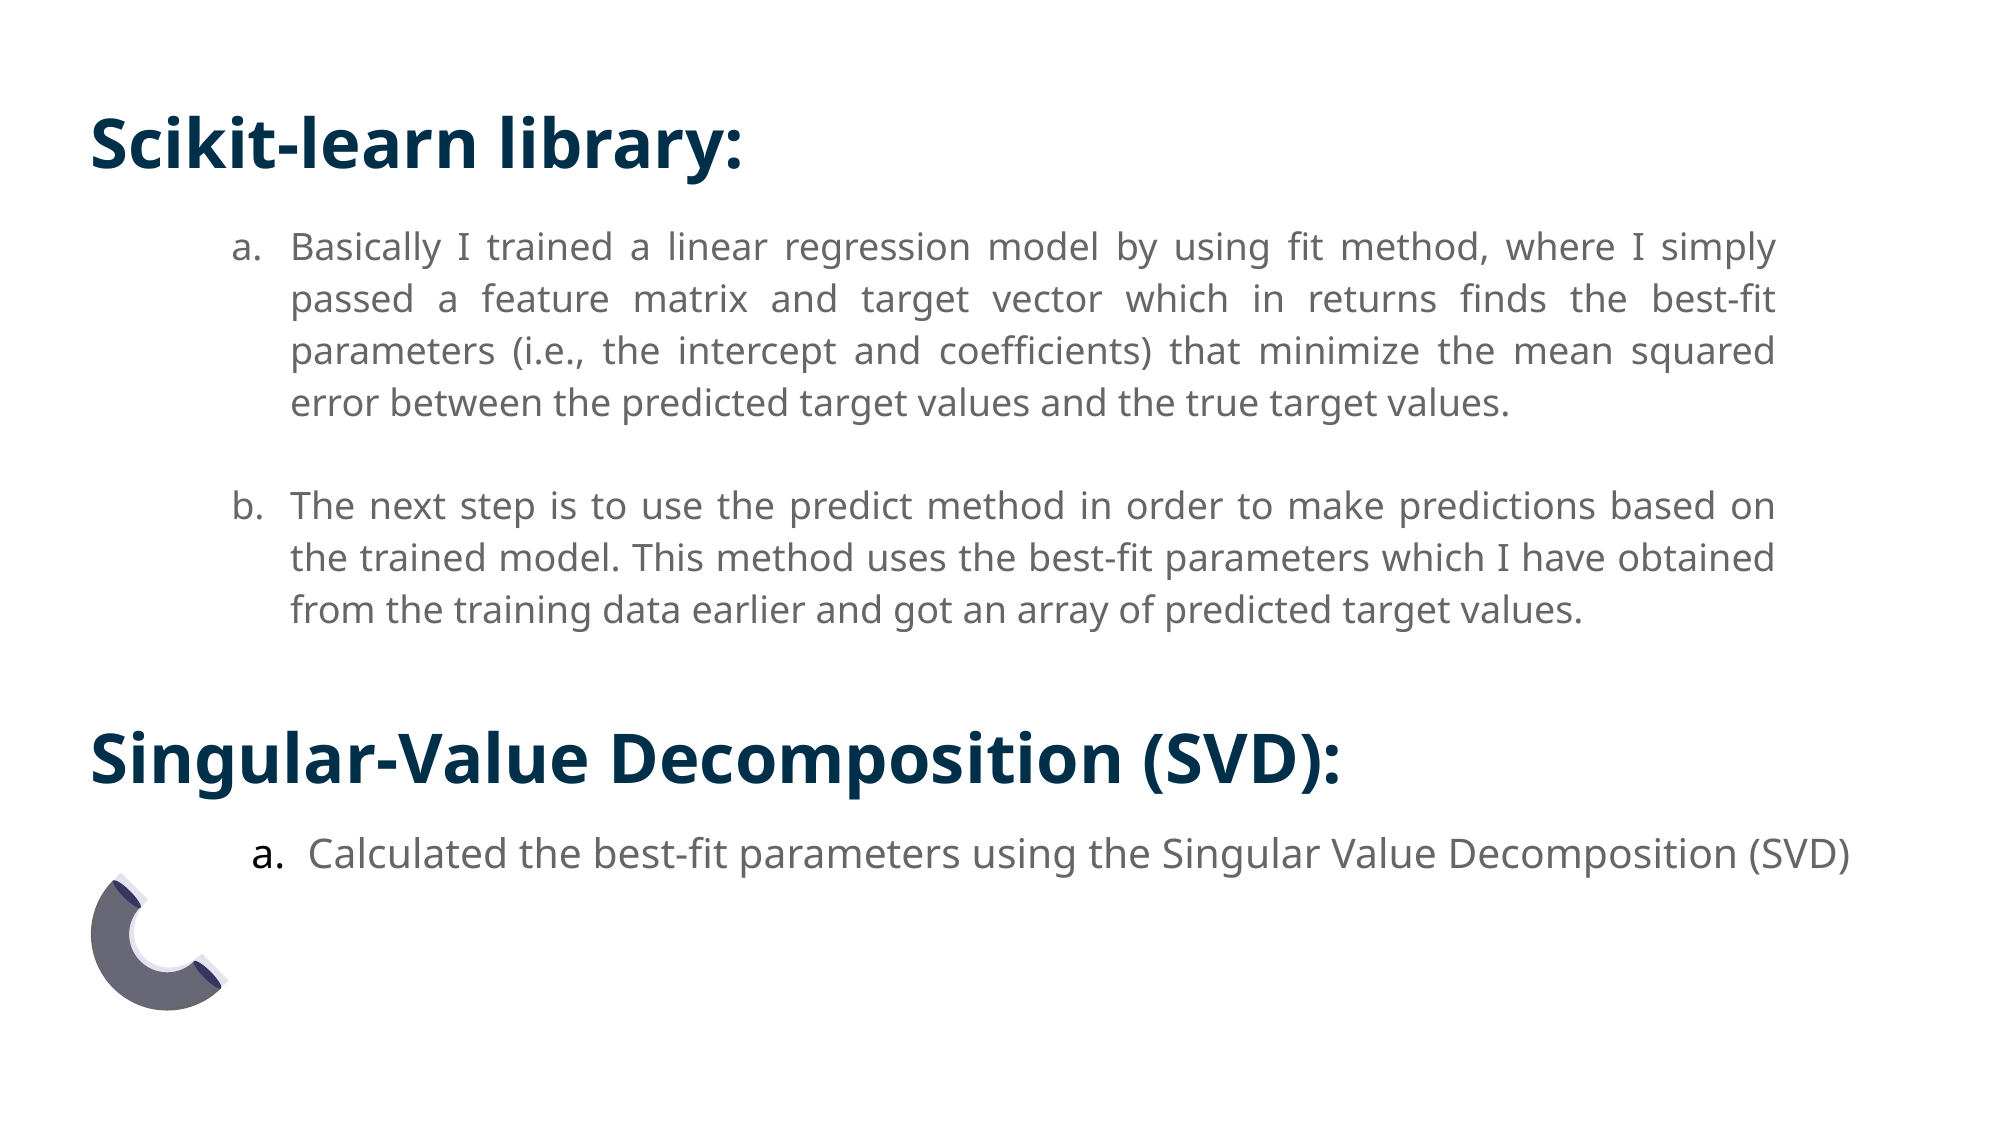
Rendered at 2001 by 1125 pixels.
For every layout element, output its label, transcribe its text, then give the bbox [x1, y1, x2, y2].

title Scikit-learn library: [90, 87, 1910, 307]
list Basically I trained a linear regression model by using fit method, where I simply passed a feature matrix and target vector which in returns finds the best-fit parameters (i.e., the intercept and coefficients) that minimize the mean squared error between the predicted target values and the true target values. The next step is to use the predict method in order to make predictions based on the trained model. This method uses the best-fit parameters which I have obtained from the training data earlier and got an array of predicted target values. [221, 215, 1777, 702]
title Singular-Value Decomposition (SVD): [90, 702, 1910, 922]
list Calculated the best-fit parameters using the Singular Value Decomposition (SVD) [232, 820, 2000, 1002]
